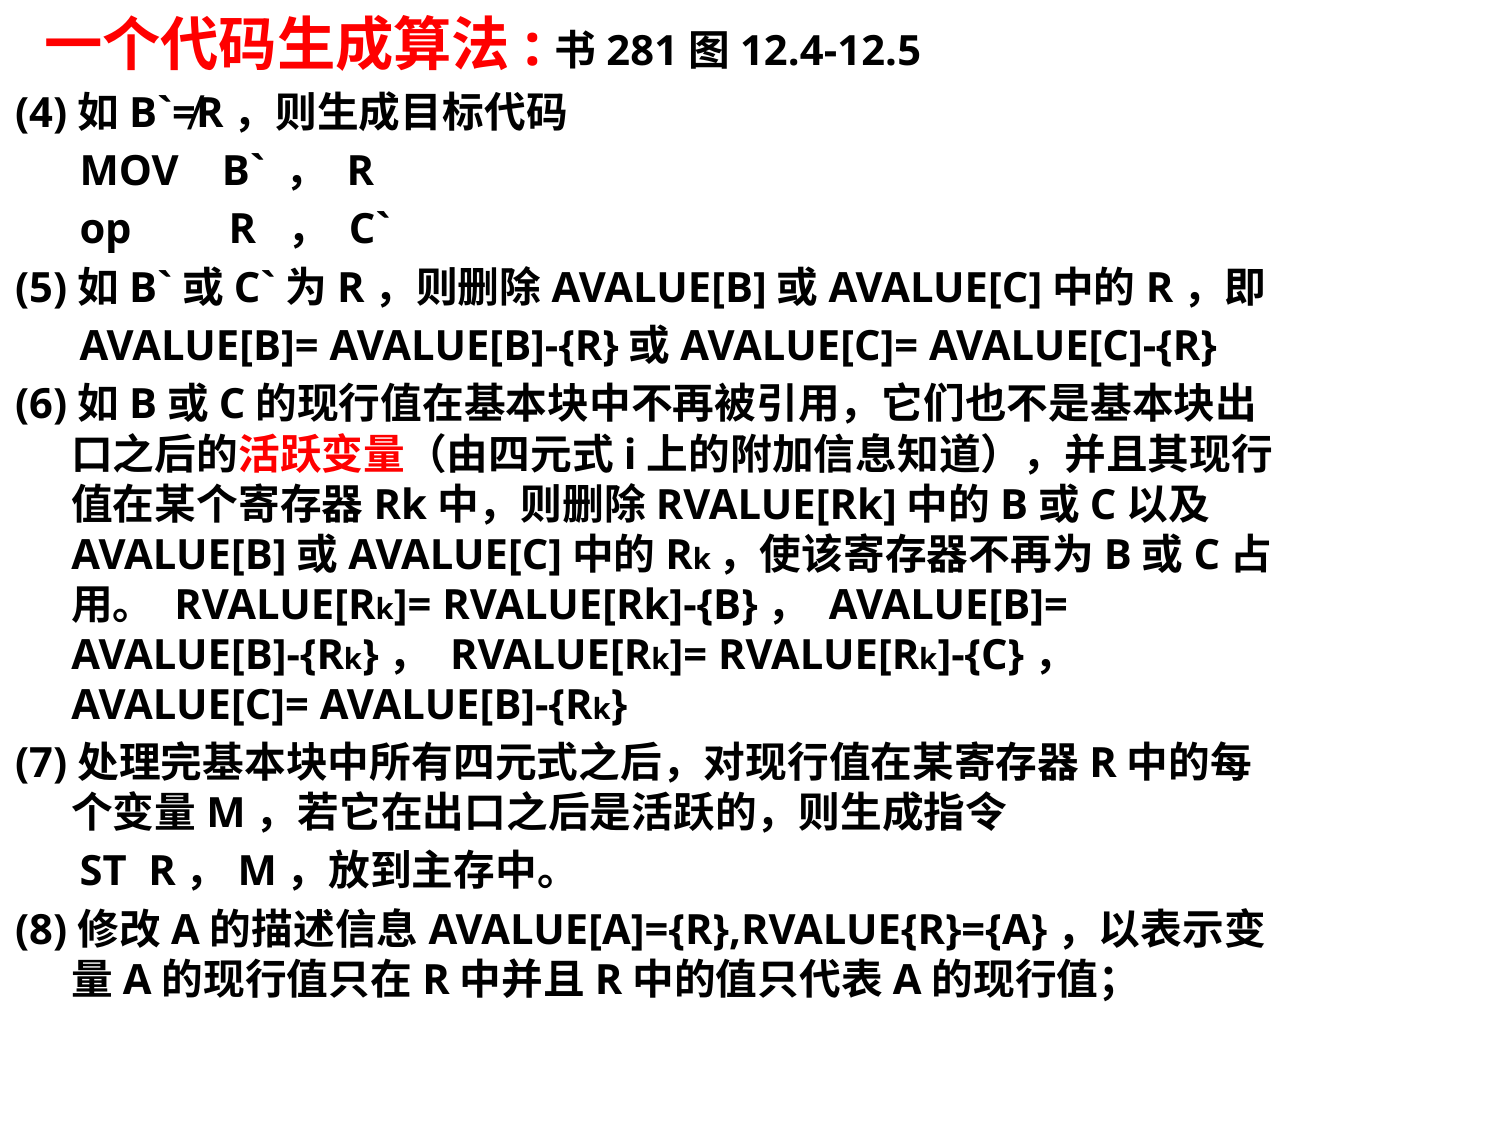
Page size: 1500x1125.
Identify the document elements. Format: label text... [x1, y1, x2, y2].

list (4)如B`≠R，则生成目标代码 MOV B` ， R op R ， C` (5)如B`或C`为R，则删除AVALUE[B]或AVALUE[C]中的R，即 AVALUE[B]= AVALUE[B]-{R}或AVALUE[C]= AVALUE[C]-{R} (6)如B或C的现行值在基本块中不再被引用，它们也不是基本块出口之后的活跃变量（由四元式i上的附加信息知道），并且其现行值在某个寄存器Rk中，则删除RVALUE[Rk]中的B或C以及AVALUE[B]或AVALUE[C]中的Rk，使该寄存器不再为B或C占用。 RVALUE[Rk]= RVALUE[Rk]-{B}， AVALUE[B]= AVALUE[B]-{Rk}， RVALUE[Rk]= RVALUE[Rk]-{C}， AVALUE[C]= AVALUE[B]-{Rk} (7)处理完基本块中所有四元式之后，对现行值在某寄存器R中的每个变量M，若它在出口之后是活跃的，则生成指令 ST R，M，放到主存中。 (8)修改A的描述信息AVALUE[A]={R},RVALUE{R}={A}，以表示变量A的现行值只在R中并且R中的值只代表A的现行值； [0, 77, 1302, 979]
text_box 一个代码生成算法:书281图12.4-12.5 [29, 0, 1022, 85]
